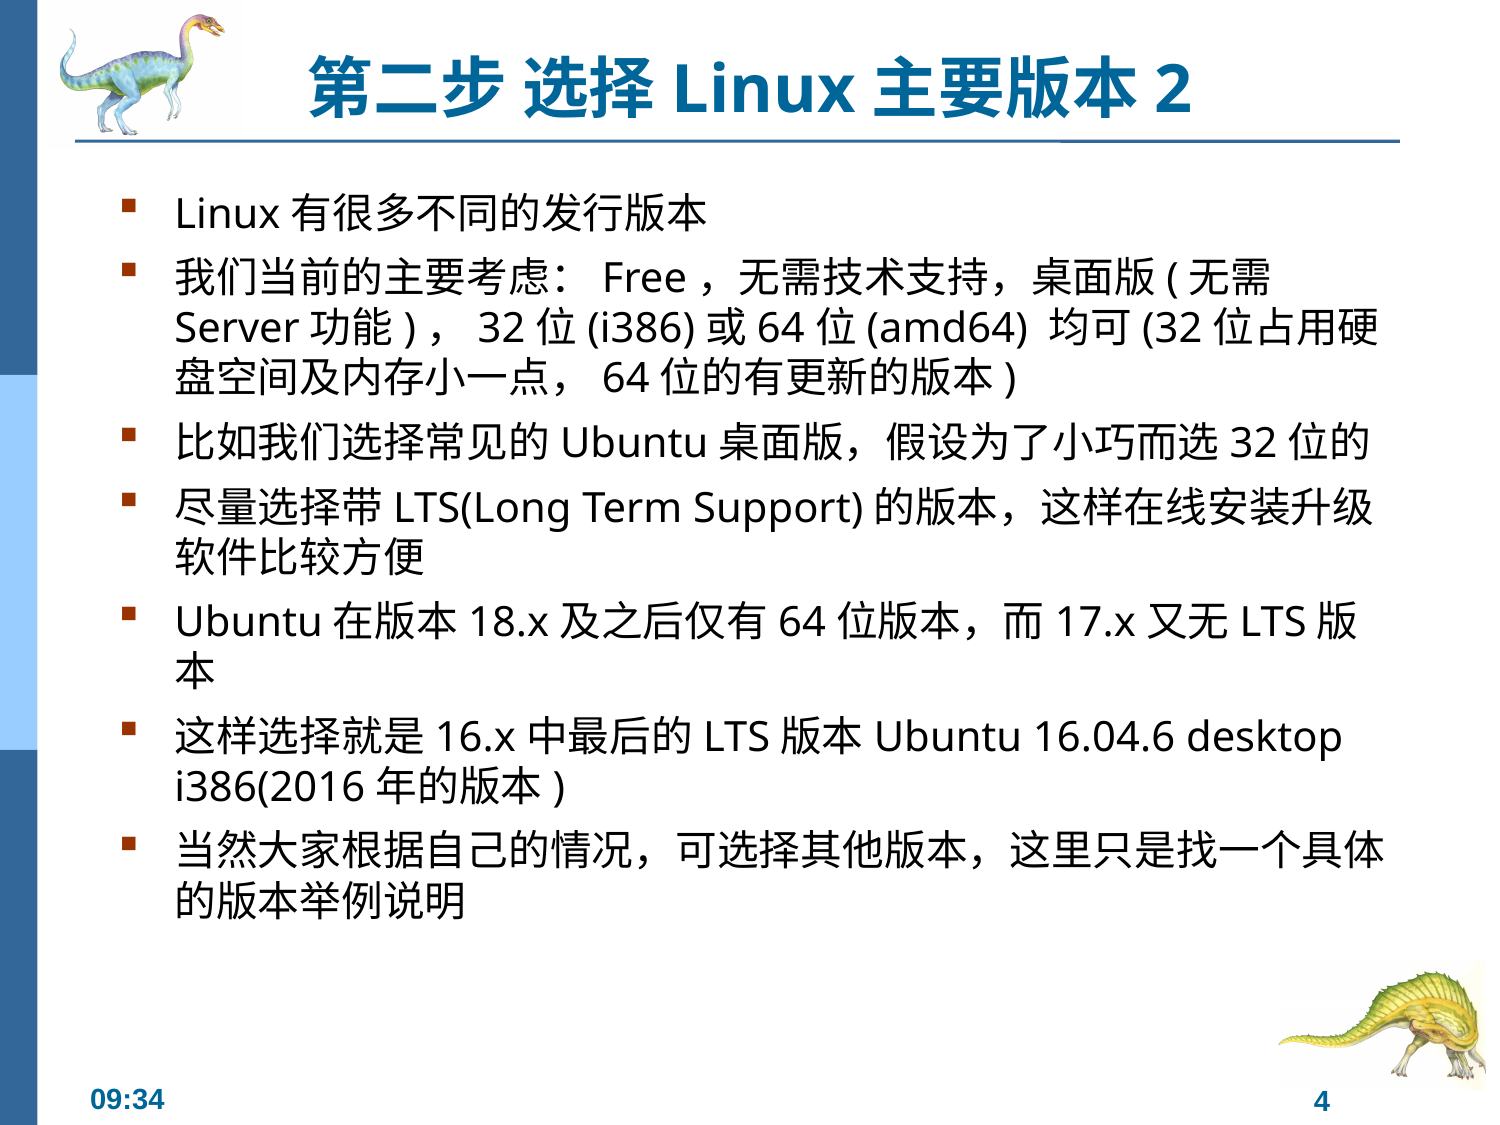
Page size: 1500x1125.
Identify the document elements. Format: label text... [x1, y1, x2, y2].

title 第二步 选择Linux主要版本2 [75, 38, 1425, 133]
picture [46, 0, 243, 149]
picture [1275, 959, 1486, 1090]
list Linux有很多不同的发行版本 我们当前的主要考虑：Free，无需技术支持，桌面版(无需Server功能)，32位(i386)或64位(amd64) 均可(32位占用硬盘空间及内存小一点，64位的有更新的版本) 比如我们选择常见的Ubuntu桌面版，假设为了小巧而选32位的 尽量选择带LTS(Long Term Support)的版本，这样在线安装升级软件比较方便 Ubuntu在版本18.x及之后仅有64位版本，而17.x又无LTS版本 这样选择就是16.x中最后的LTS版本Ubuntu 16.04.6 desktop i386(2016年的版本) 当然大家根据自己的情况，可选择其他版本，这里只是找一个具体的版本举例说明 [103, 178, 1410, 997]
